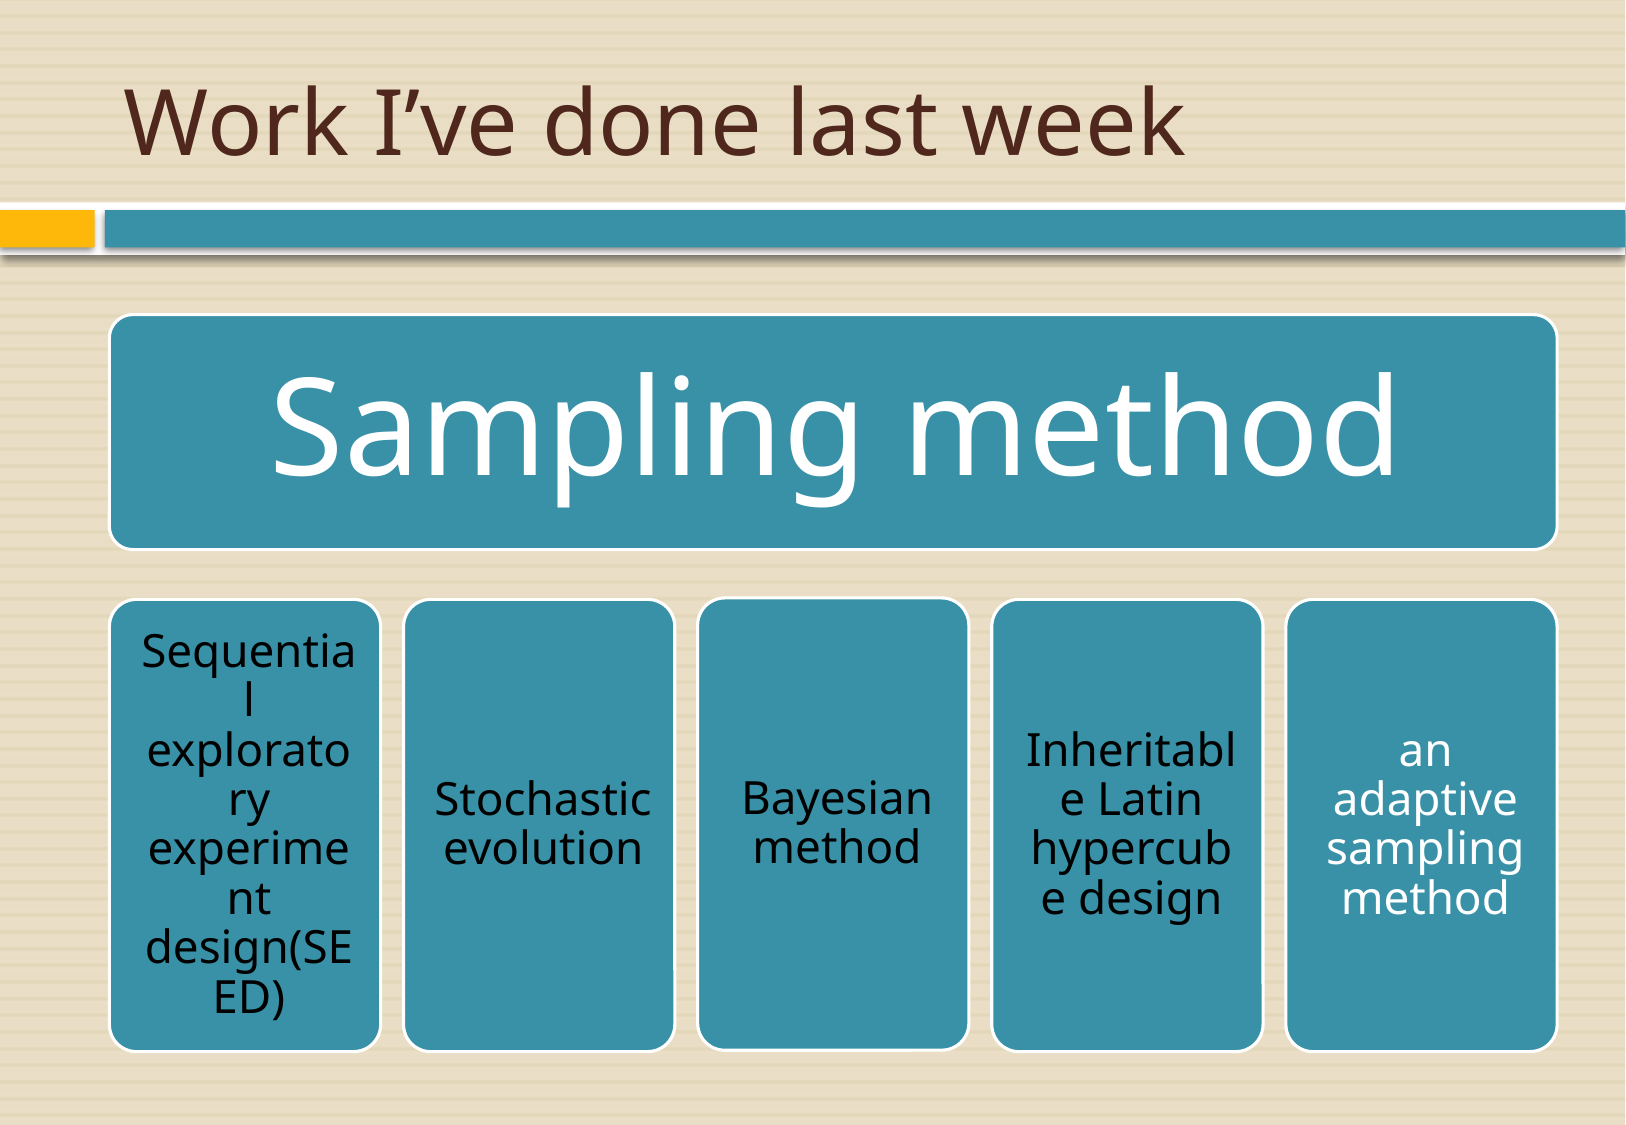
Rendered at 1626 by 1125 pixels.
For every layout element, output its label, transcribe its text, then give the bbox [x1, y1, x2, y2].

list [108, 314, 1559, 1053]
title Work I’ve done last week [108, 37, 1558, 200]
